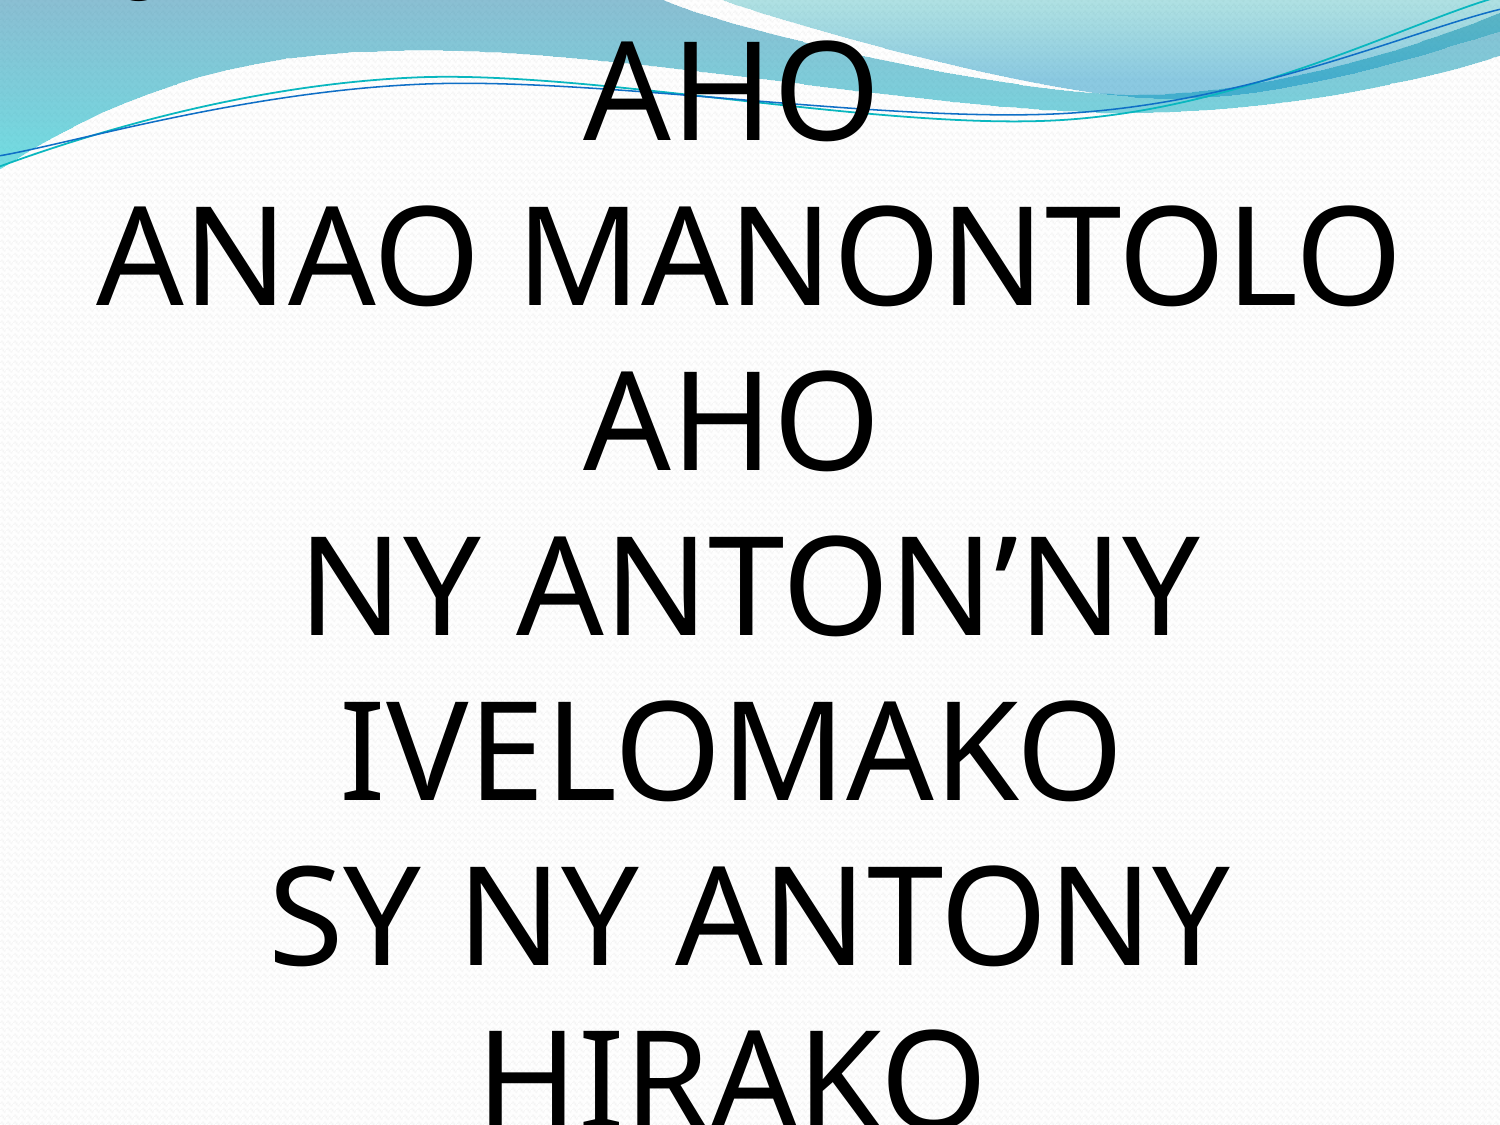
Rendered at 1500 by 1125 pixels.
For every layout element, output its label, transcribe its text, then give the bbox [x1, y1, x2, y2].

text_box JESOA MINO ANAO AHO ANAO MANONTOLO AHO NY ANTON’NY IVELOMAKO SY NY ANTONY HIRAKO DIA IANAO [74, 0, 1425, 1125]
